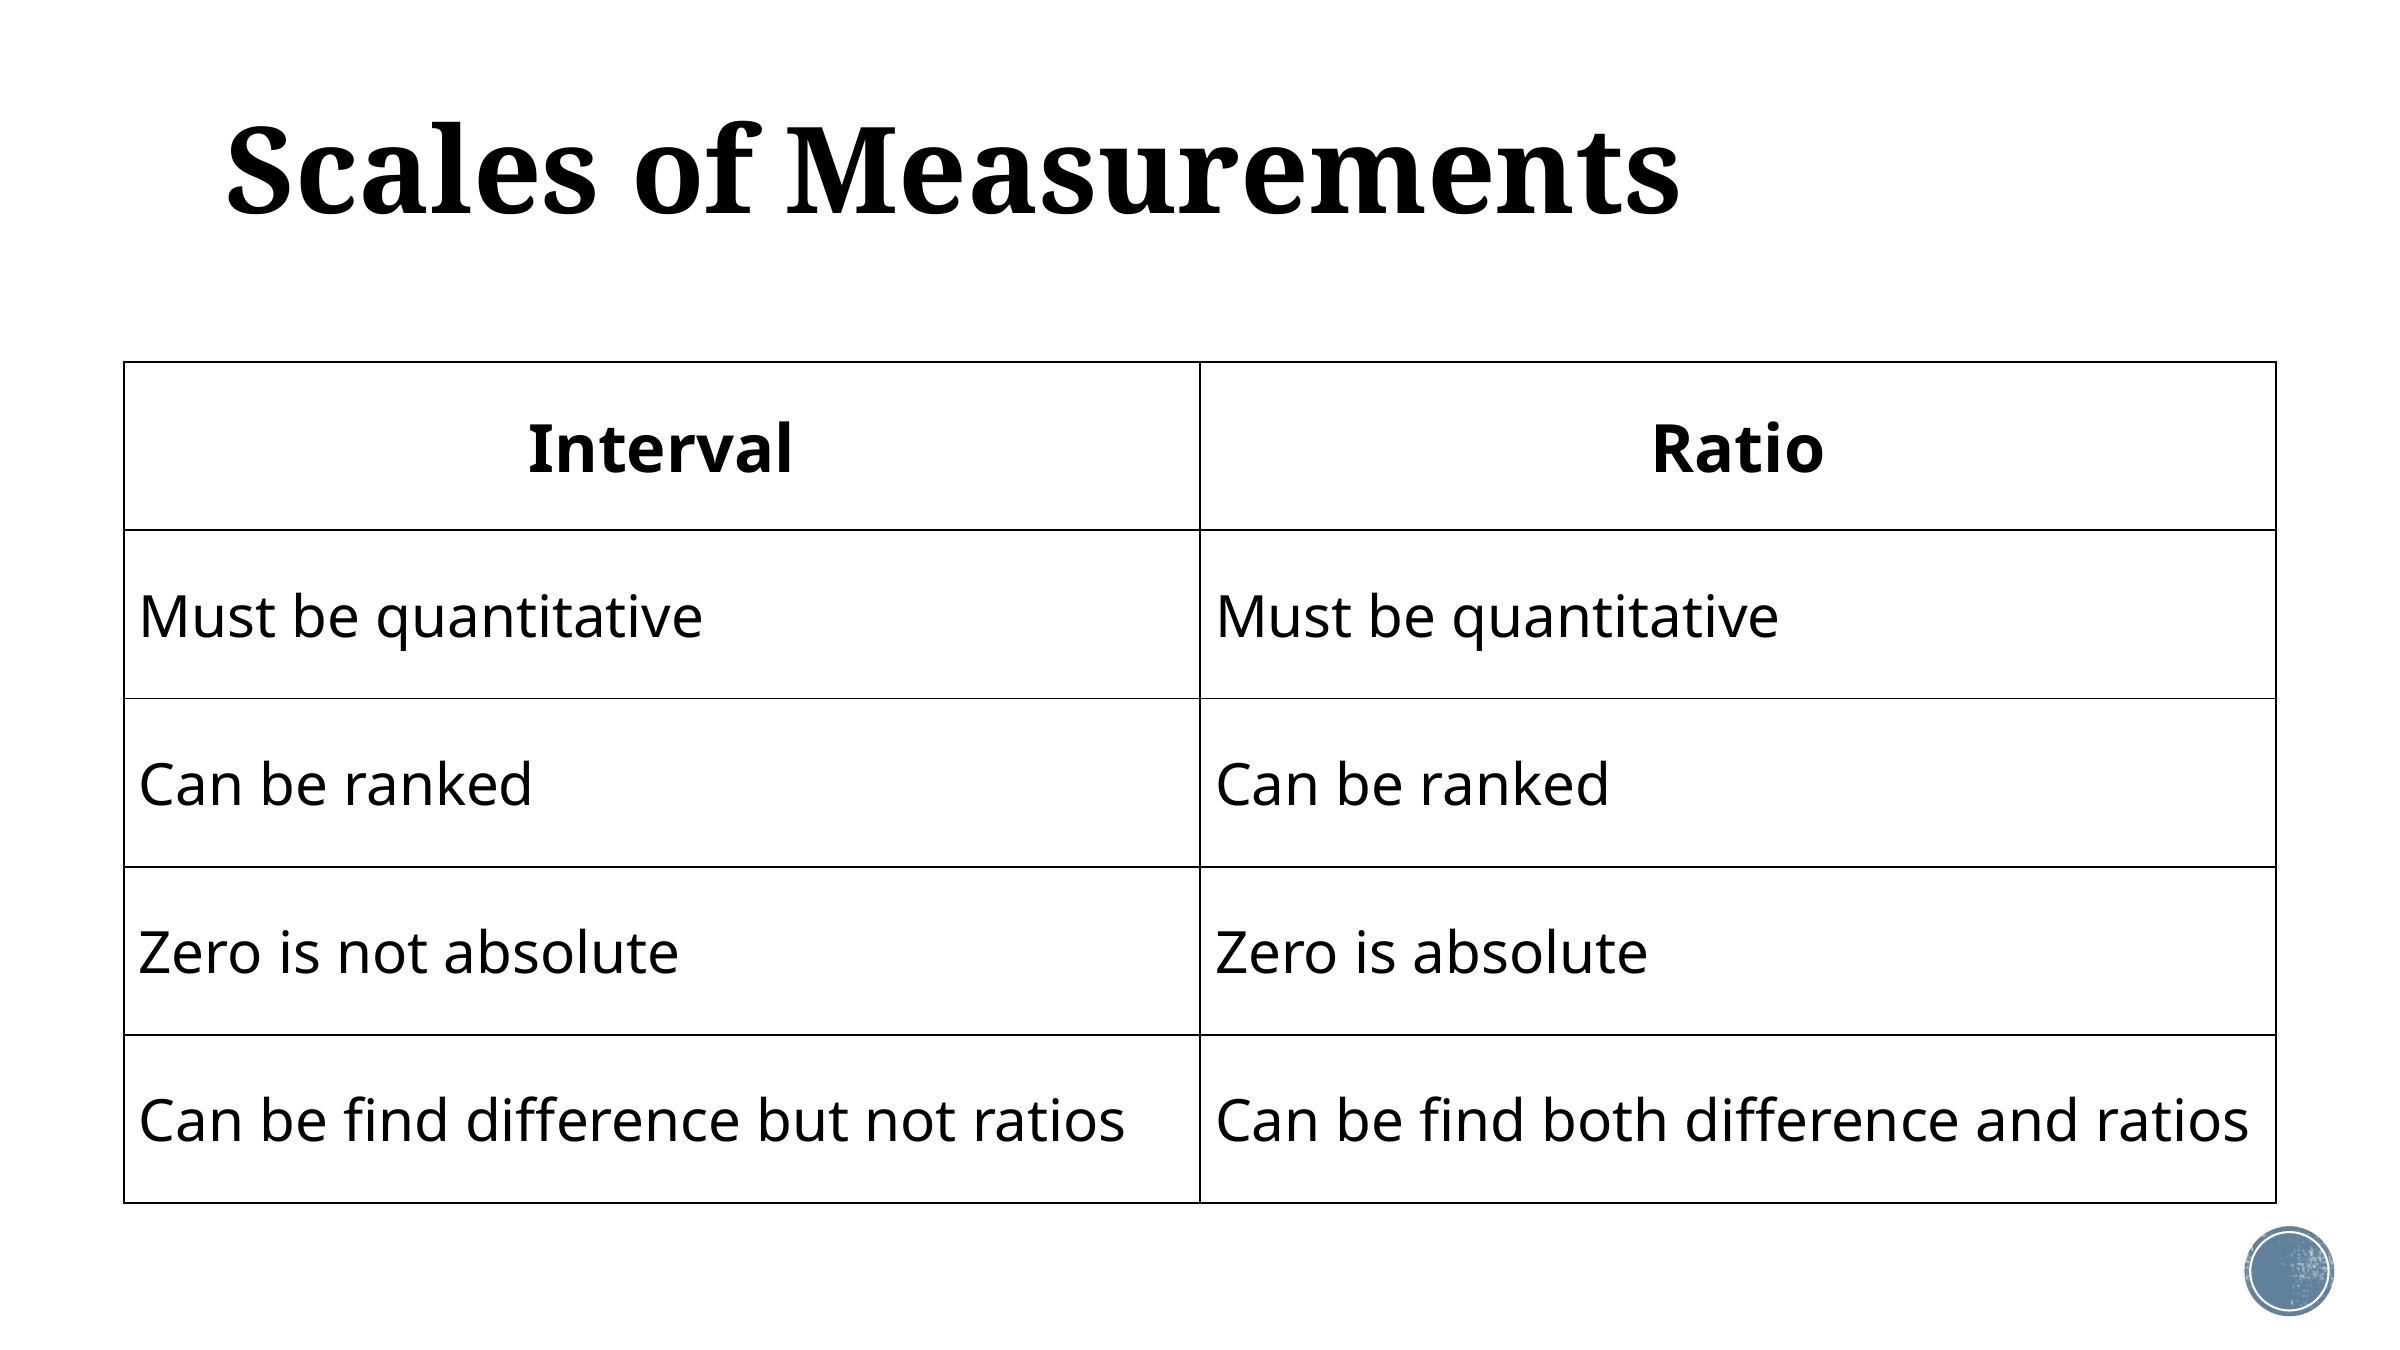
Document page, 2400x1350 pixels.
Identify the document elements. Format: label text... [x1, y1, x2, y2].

title Scales of Measurements [210, 16, 2191, 333]
table_cell Zero is absolute [1201, 868, 2275, 1034]
table_cell Can be ranked [1201, 699, 2275, 866]
table_cell Can be find both difference and ratios [1201, 1036, 2275, 1202]
table_header Interval [125, 363, 1199, 529]
table_cell Can be ranked [125, 699, 1199, 866]
table_cell Must be quantitative [125, 531, 1199, 698]
table_cell Zero is not absolute [125, 868, 1199, 1034]
table_cell Can be find difference but not ratios [125, 1036, 1199, 1202]
table_cell Must be quantitative [1201, 531, 2275, 698]
table_header Ratio [1201, 363, 2275, 529]
